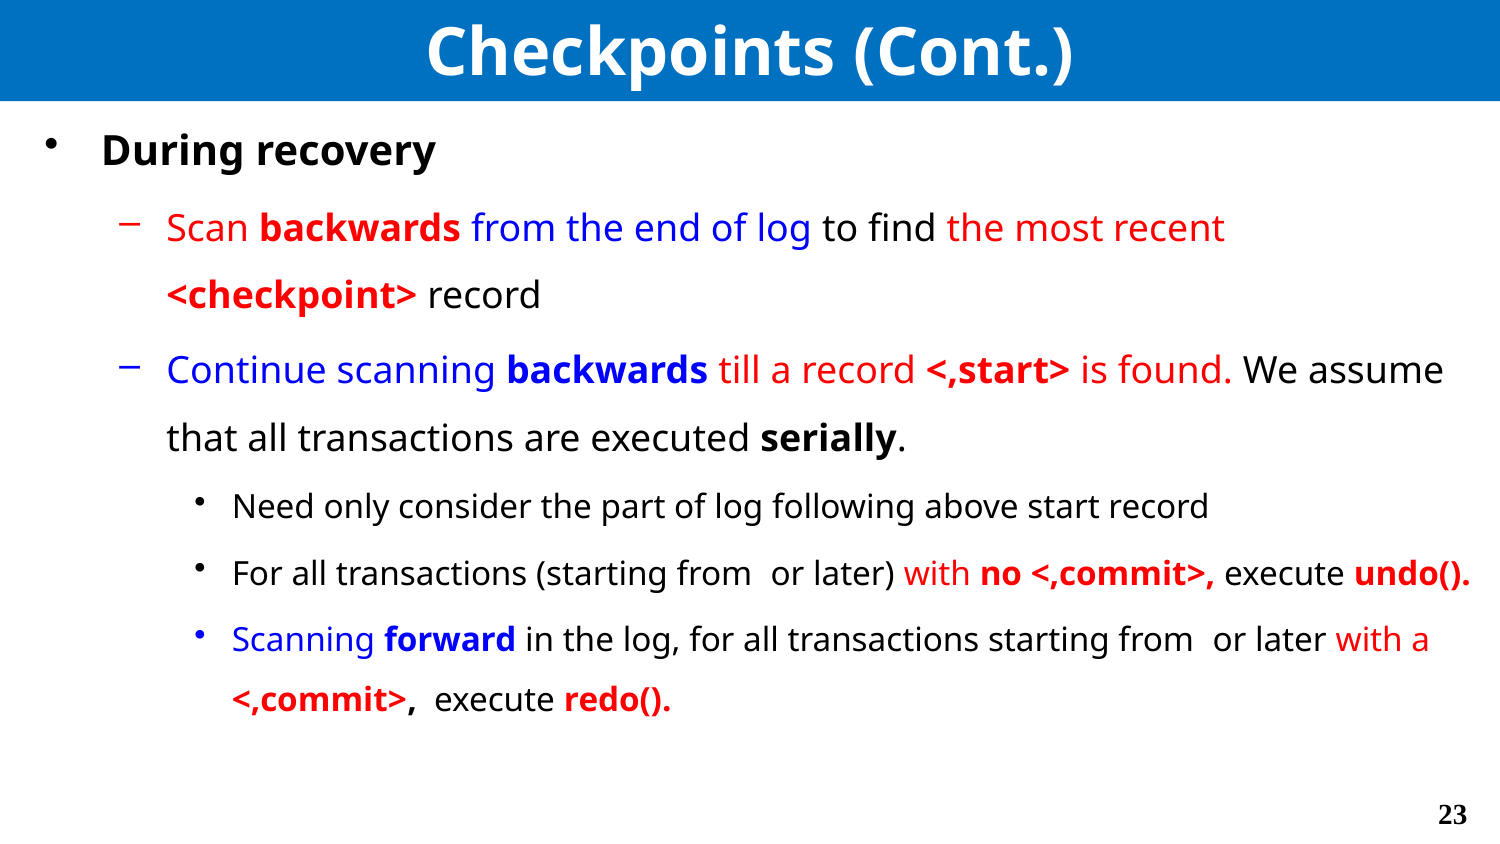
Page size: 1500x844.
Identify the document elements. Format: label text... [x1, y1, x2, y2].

title Checkpoints (Cont.) [0, 0, 1500, 102]
